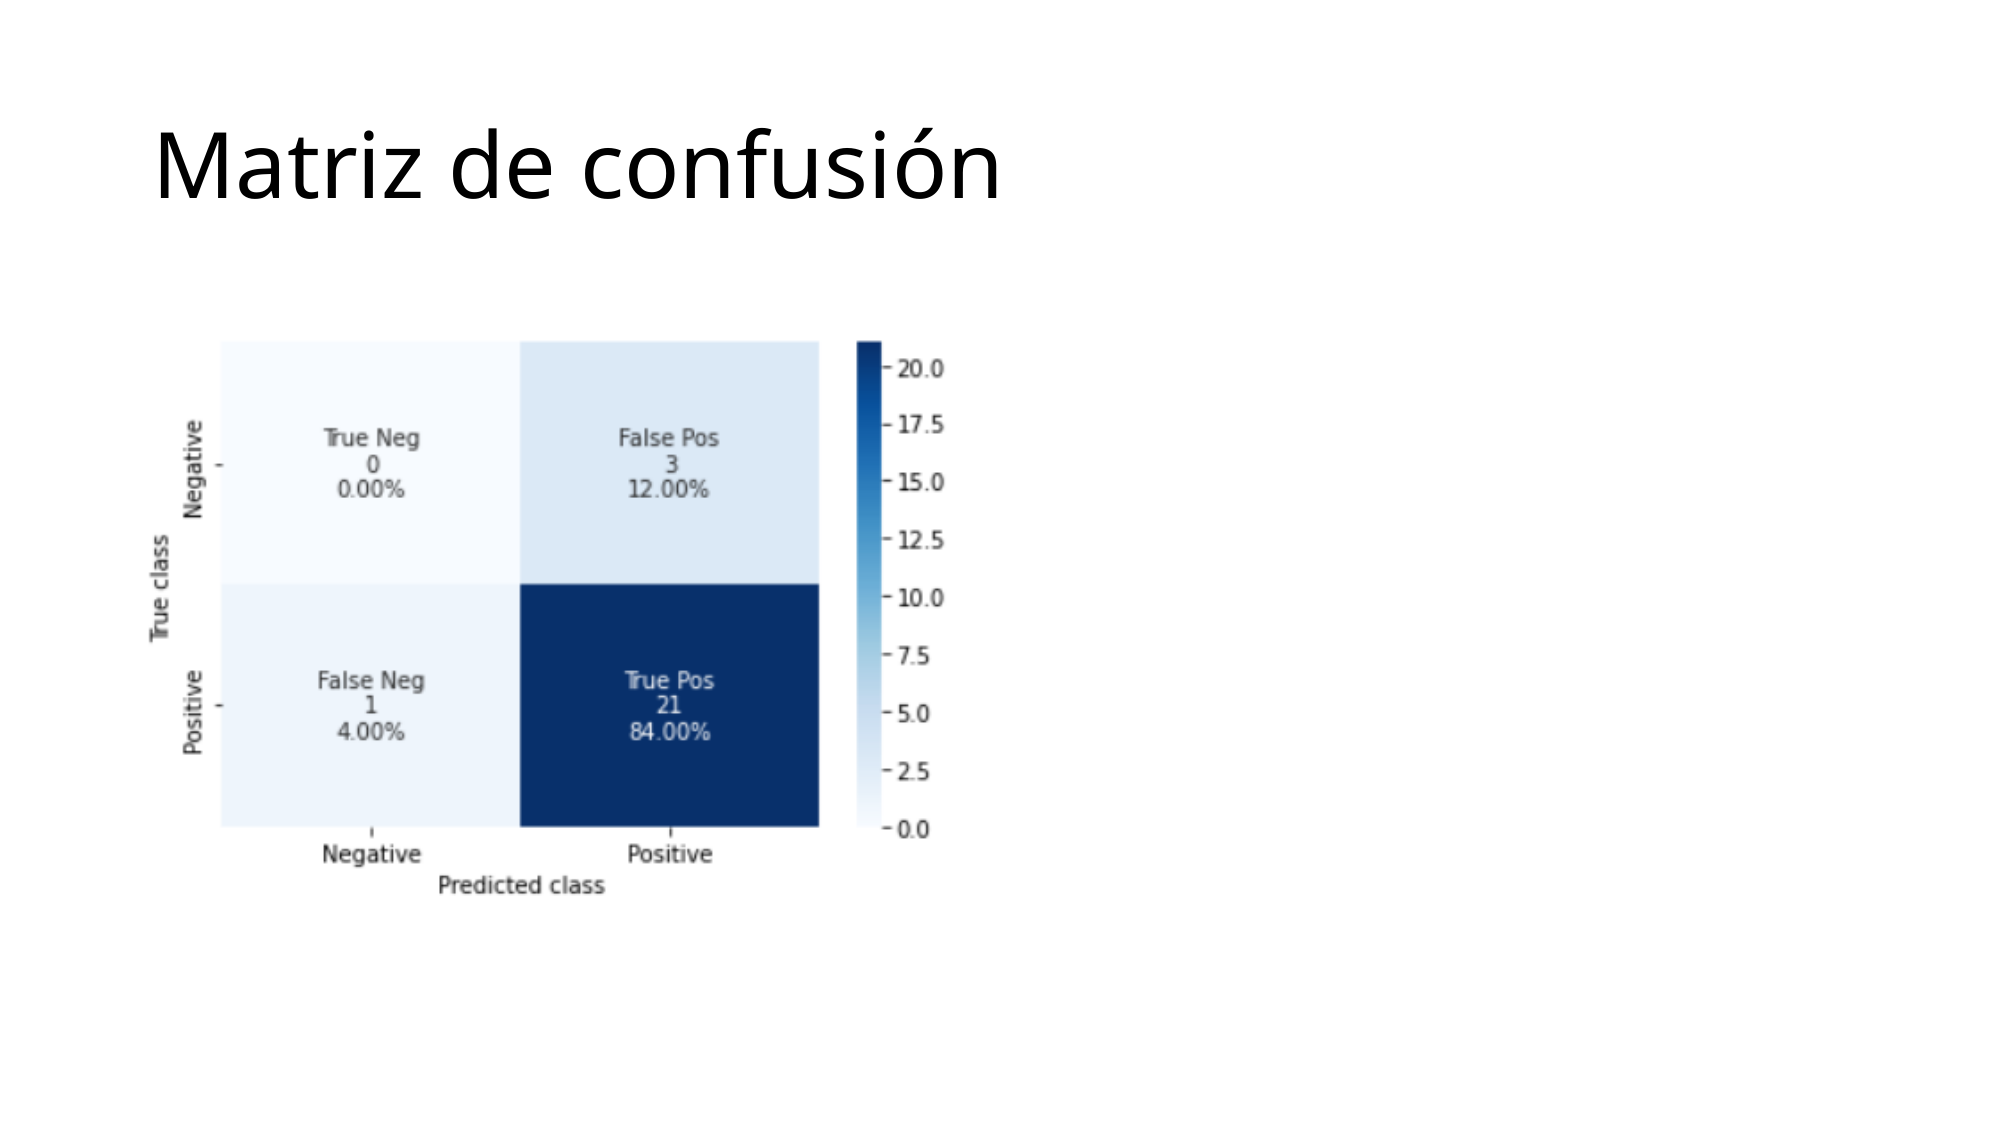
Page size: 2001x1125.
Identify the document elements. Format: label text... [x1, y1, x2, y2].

title Matriz de confusión [137, 59, 1863, 278]
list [137, 339, 955, 910]
